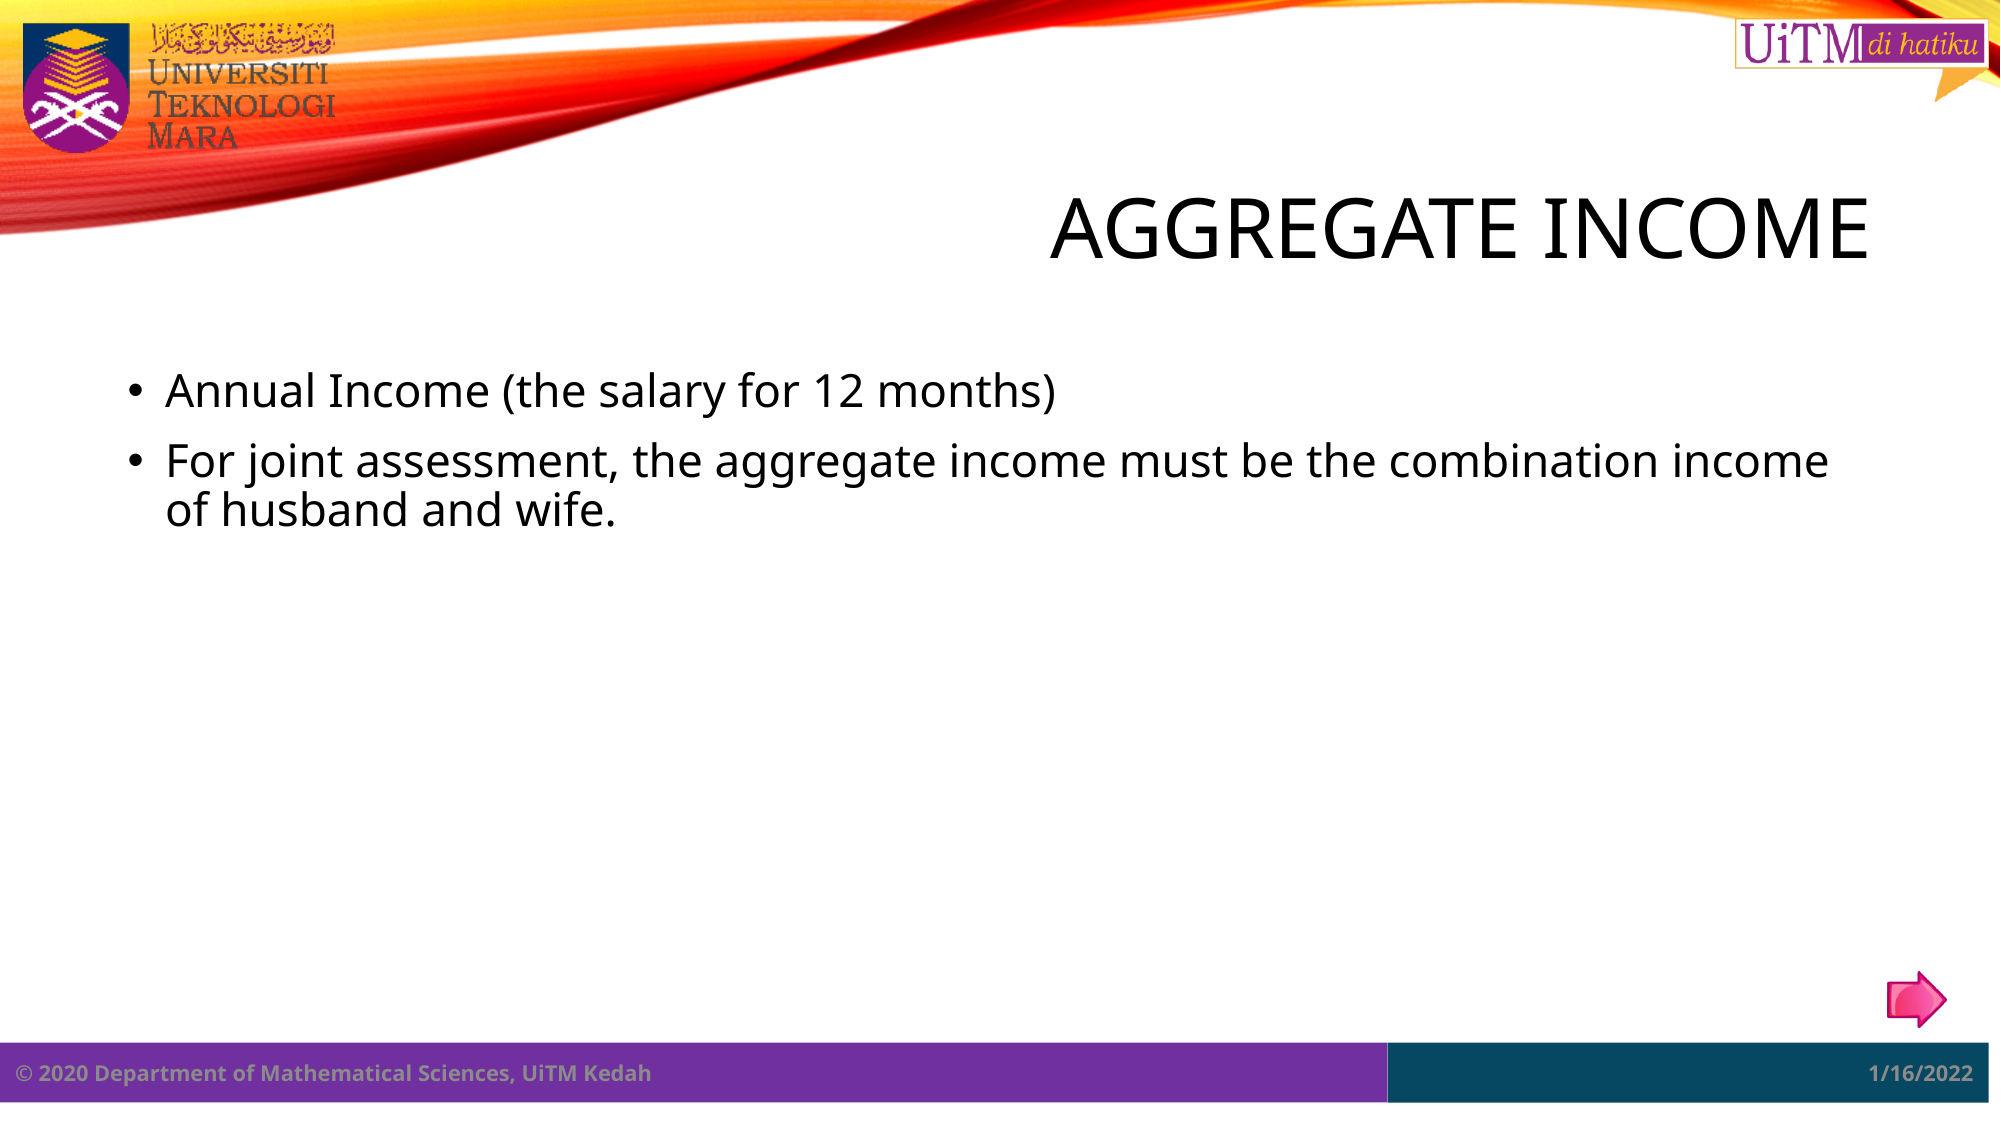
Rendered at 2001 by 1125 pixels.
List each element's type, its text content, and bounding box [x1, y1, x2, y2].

picture [1887, 971, 1947, 1028]
picture [0, 0, 2000, 237]
title Aggregate Income [474, 125, 1888, 338]
list Annual Income (the salary for 12 months) For joint assessment, the aggregate income must be the combination income of husband and wife. [112, 360, 1888, 1021]
